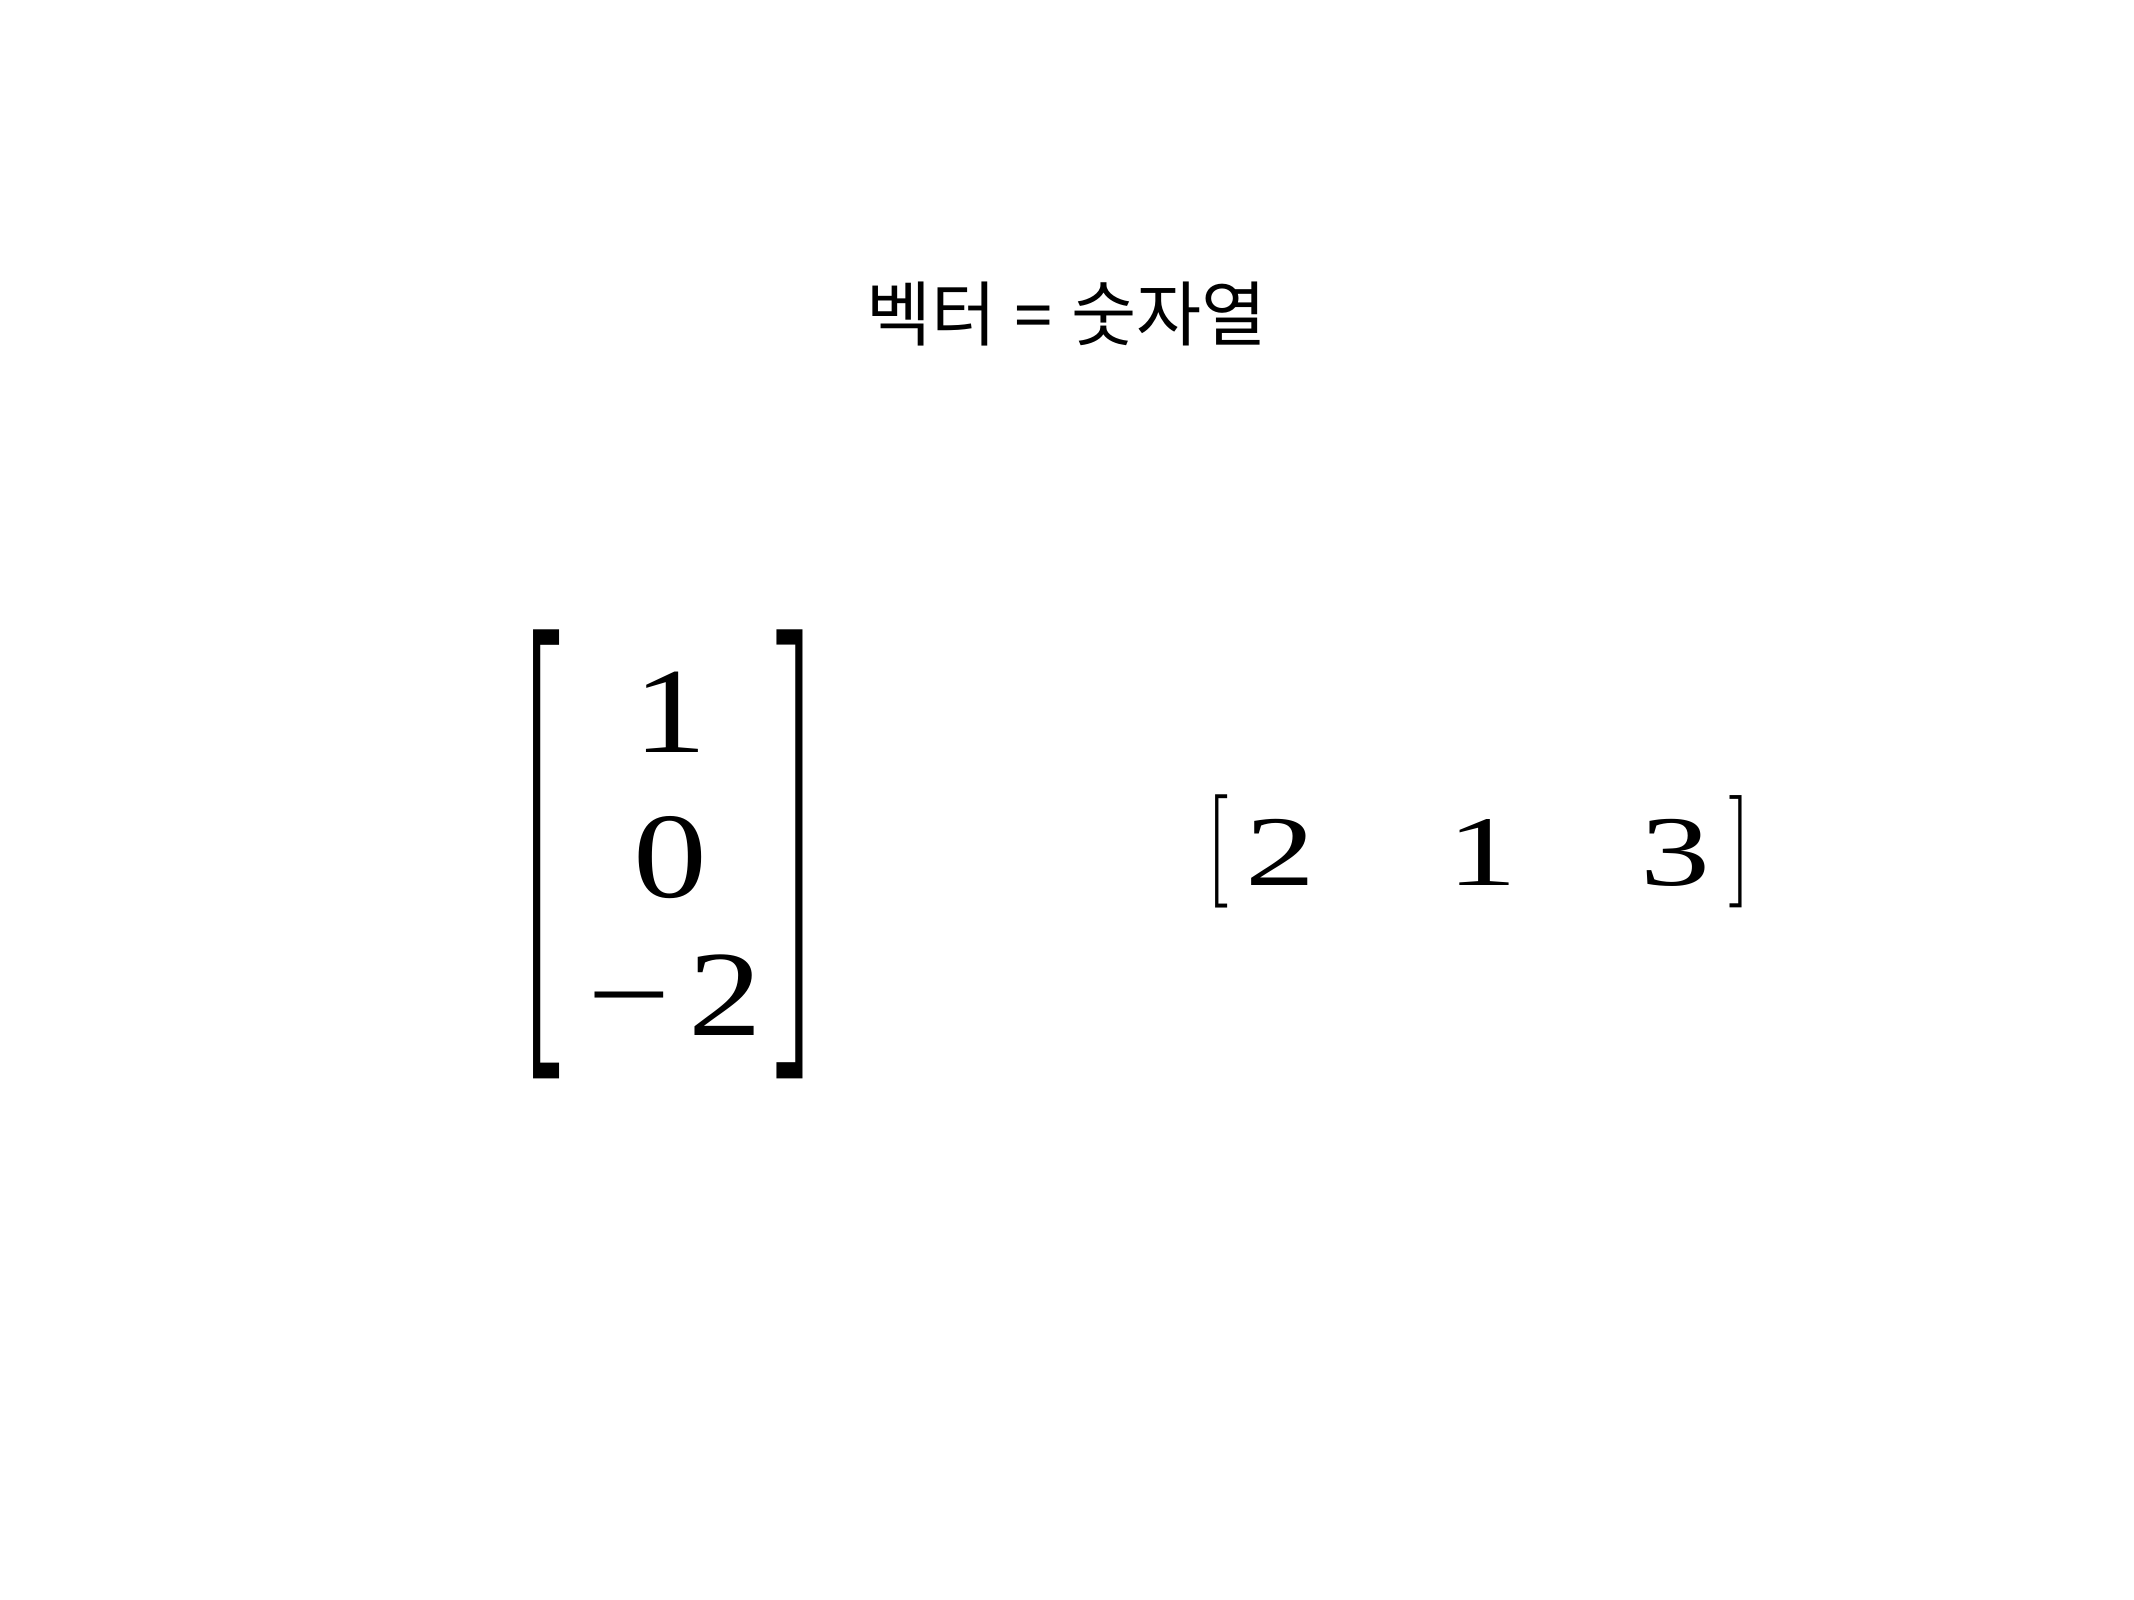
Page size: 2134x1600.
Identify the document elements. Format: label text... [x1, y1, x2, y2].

text_box [1210, 791, 1749, 915]
text_box 벡터=숫자열 [545, 261, 1588, 363]
text_box [522, 622, 819, 1084]
